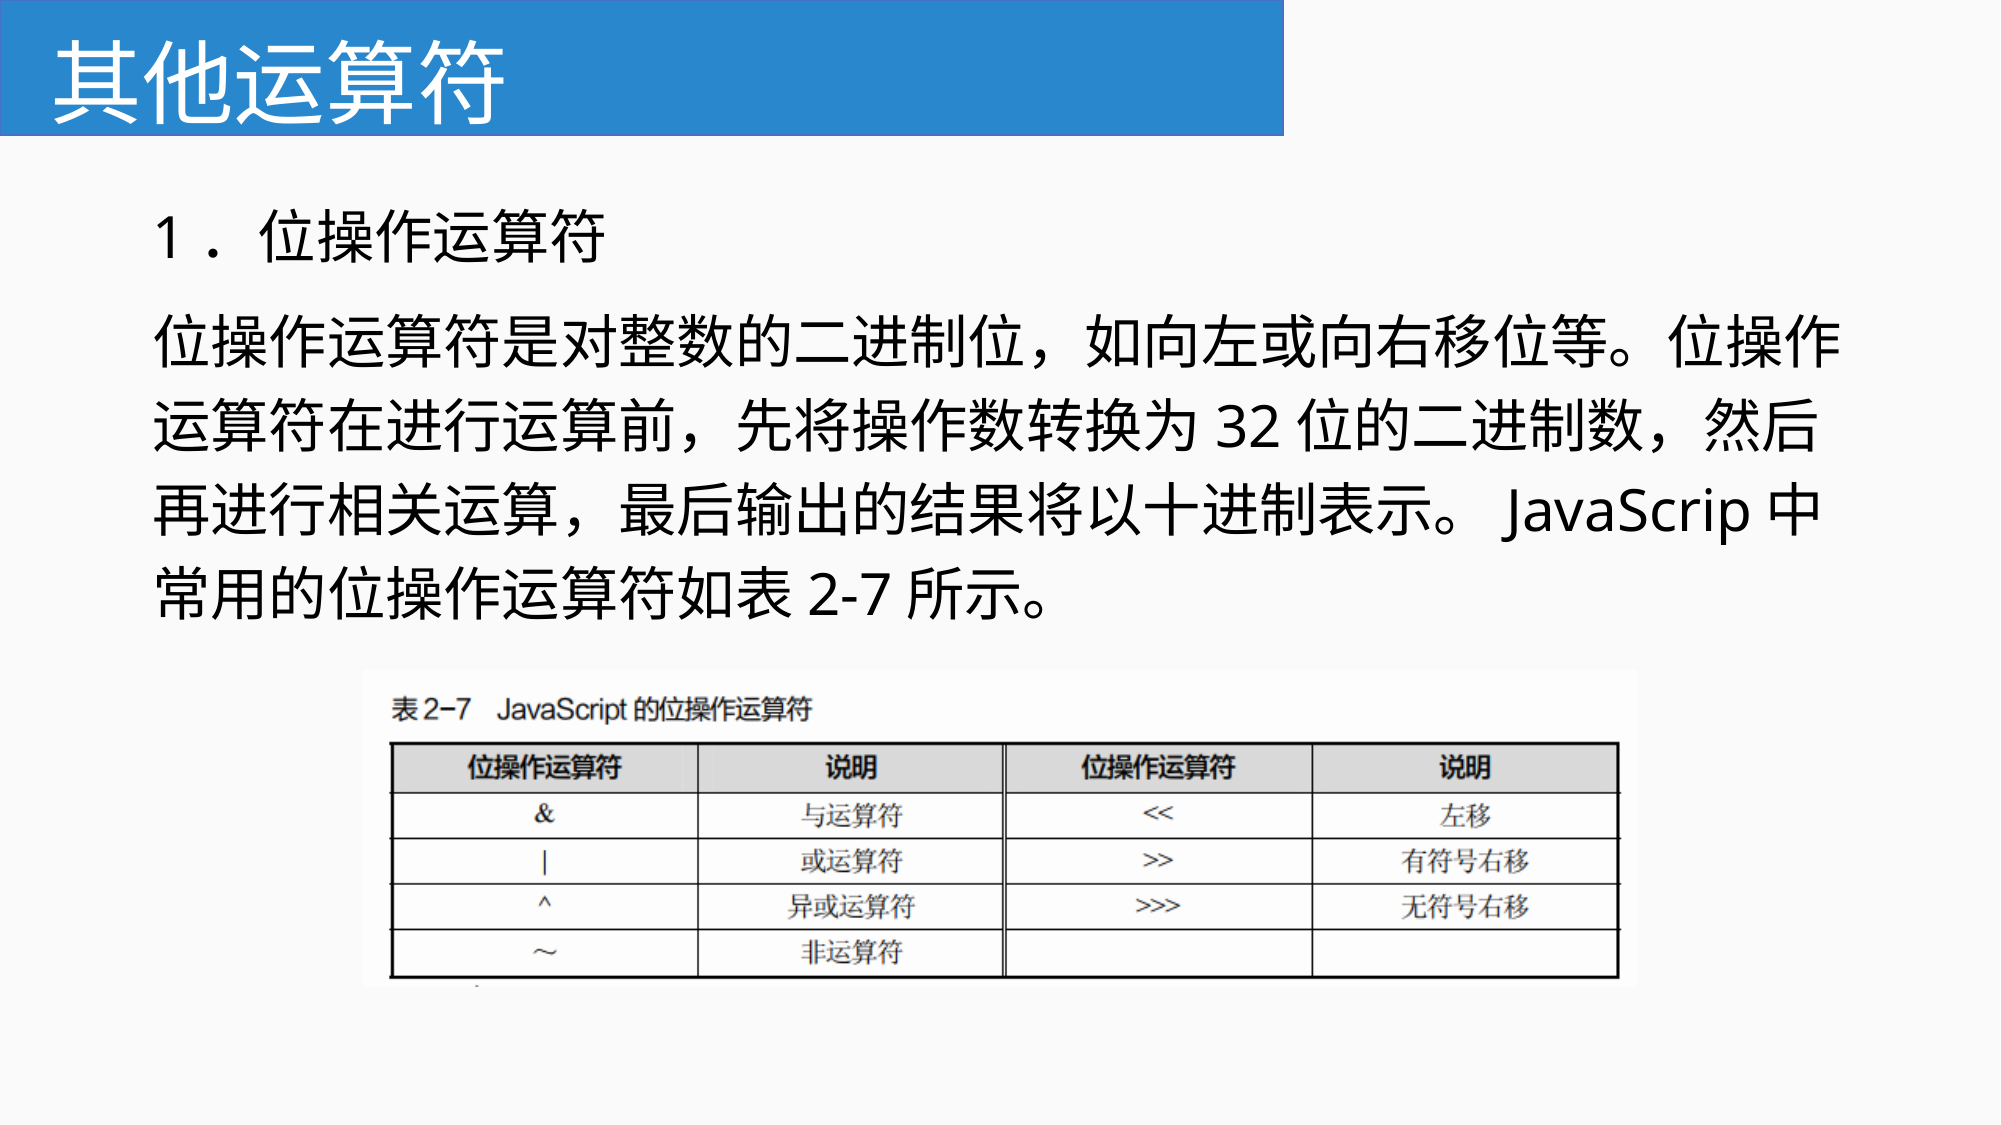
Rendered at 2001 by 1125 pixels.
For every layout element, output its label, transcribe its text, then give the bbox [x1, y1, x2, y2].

picture [363, 670, 1637, 987]
title 其他运算符 [35, 30, 1761, 121]
list 1．位操作运算符 位操作运算符是对整数的二进制位，如向左或向右移位等。位操作运算符在进行运算前，先将操作数转换为32位的二进制数，然后再进行相关运算，最后输出的结果将以十进制表示。JavaScrip中常用的位操作运算符如表2-7所示。 [137, 178, 1863, 947]
